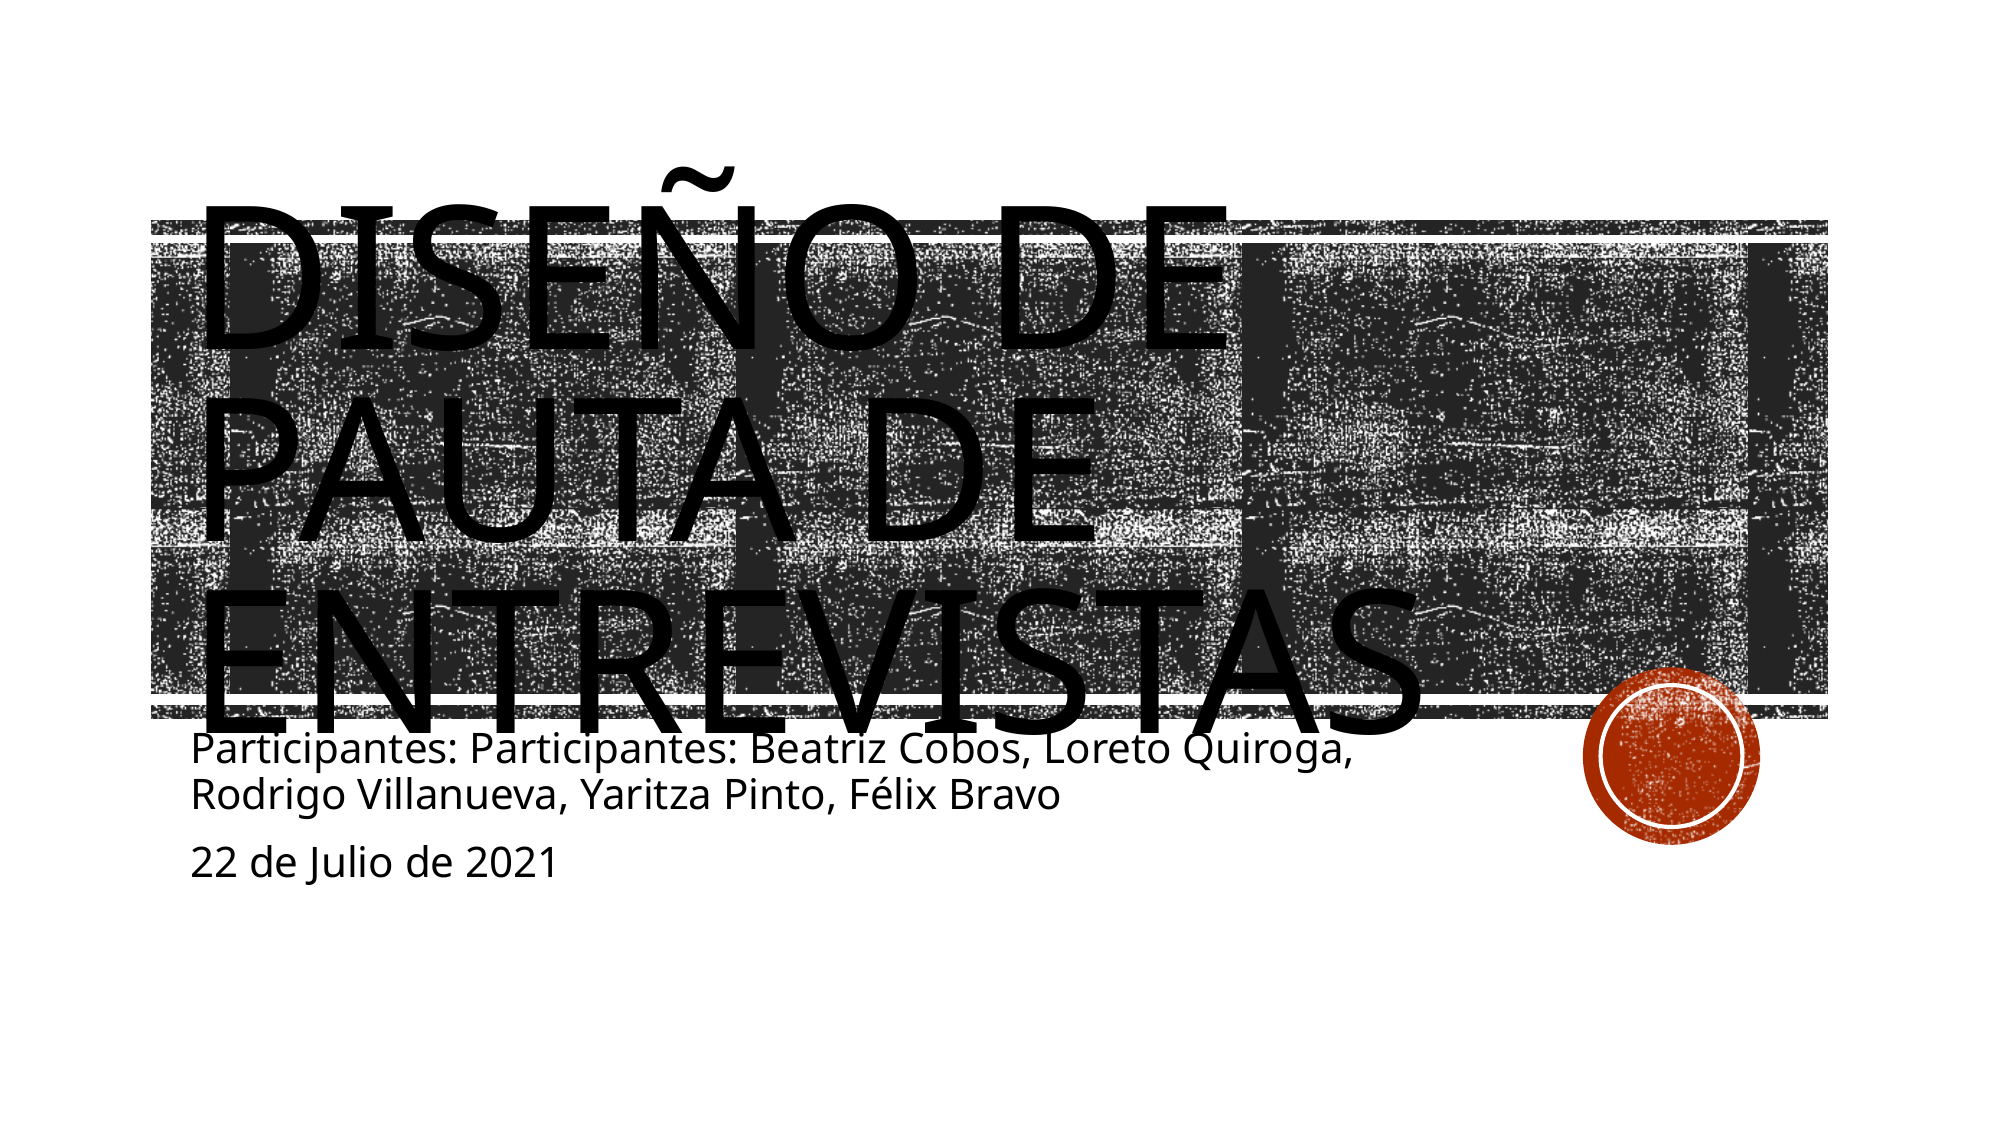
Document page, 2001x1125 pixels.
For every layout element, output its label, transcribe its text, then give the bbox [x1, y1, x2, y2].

title diseño de pauta de entrevistas [172, 234, 1808, 733]
subtitle Participantes: Participantes: Beatriz Cobos, Loreto Quiroga, Rodrigo Villanueva, Yaritza Pinto, Félix Bravo 22 de Julio de 2021 [175, 720, 1470, 896]
